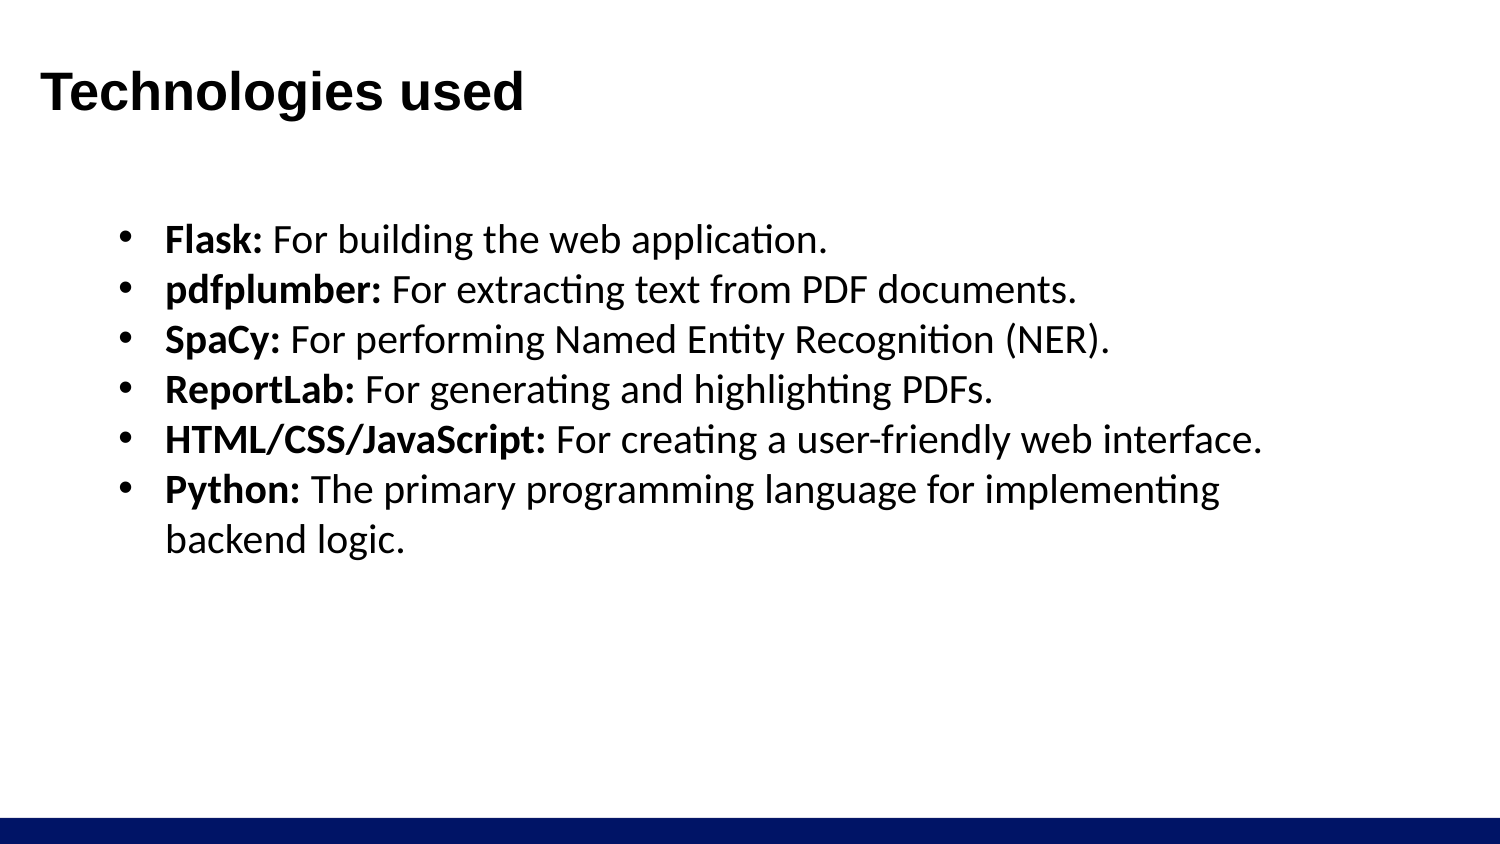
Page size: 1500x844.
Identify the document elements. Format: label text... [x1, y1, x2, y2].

picture [0, 817, 1500, 844]
text_box Flask: For building the web application. pdfplumber: For extracting text from PDF documents. SpaCy: For performing Named Entity Recognition (NER). ReportLab: For generating and highlighting PDFs. HTML/CSS/JavaScript: For creating a user-friendly web interface. Python: The primary programming language for implementing backend logic. [103, 204, 1312, 714]
title Technologies used [29, 37, 903, 198]
